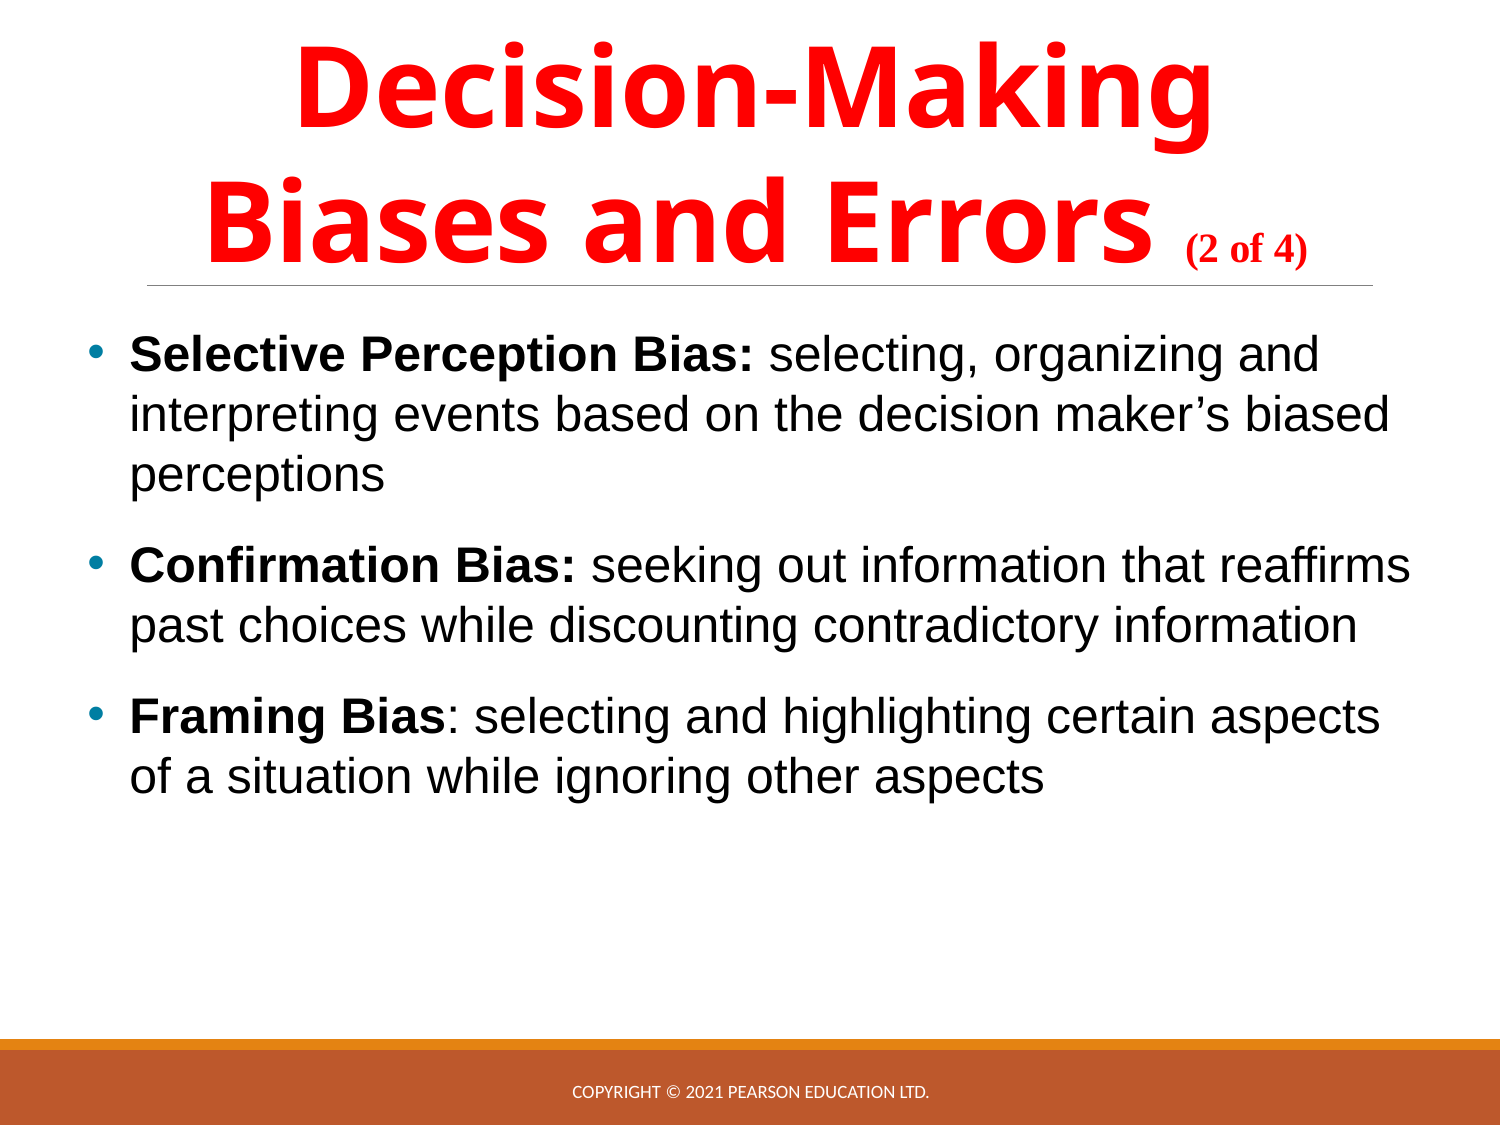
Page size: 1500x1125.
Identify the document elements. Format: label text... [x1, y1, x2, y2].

title Decision-Making Biases and Errors (2 of 4) [135, 12, 1373, 285]
footer Copyright © 2021 Pearson Education Ltd. [453, 804, 1047, 1125]
text_box Selective Perception Bias: selecting, organizing and interpreting events based on the decision maker’s biased perceptions Confirmation Bias: seeking out information that reaffirms past choices while discounting contradictory information Framing Bias: selecting and highlighting certain aspects of a situation while ignoring other aspects [85, 319, 1415, 804]
